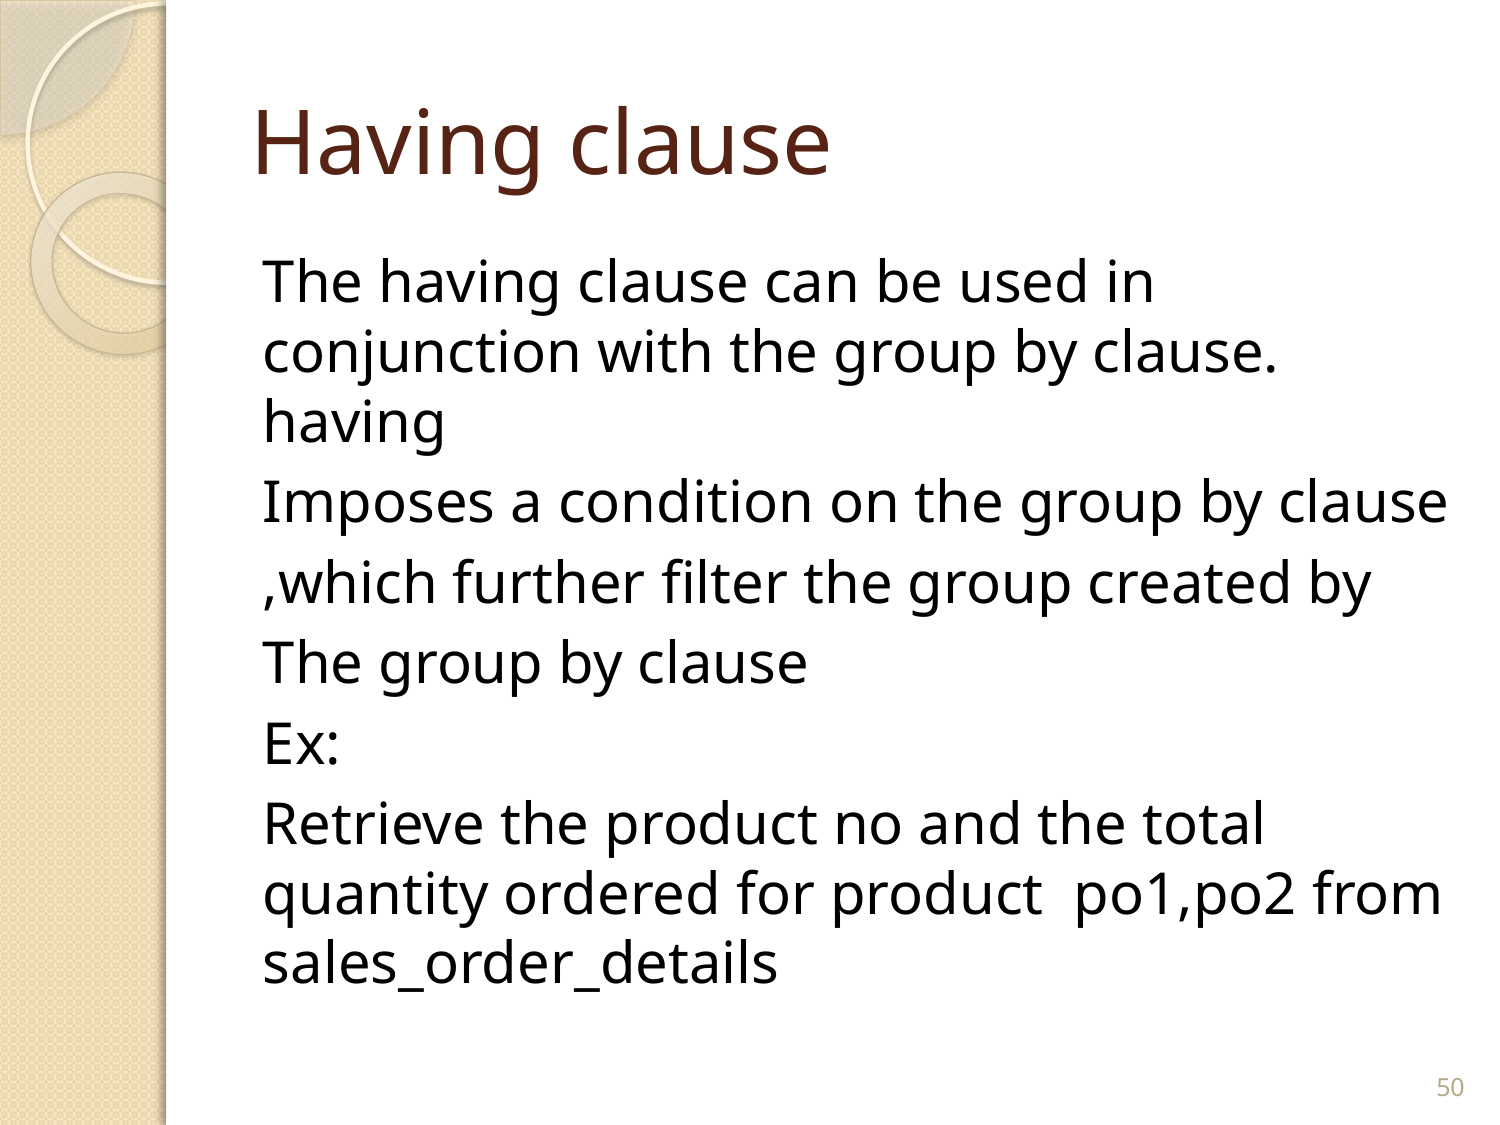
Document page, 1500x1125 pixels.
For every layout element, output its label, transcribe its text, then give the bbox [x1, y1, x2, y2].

list The having clause can be used in conjunction with the group by clause. having Imposes a condition on the group by clause ,which further filter the group created by The group by clause Ex: Retrieve the product no and the total quantity ordered for product po1,po2 from sales_order_details [235, 237, 1466, 1025]
title Having clause [235, 45, 1466, 233]
slide_number 50 [1413, 1034, 1488, 1113]
